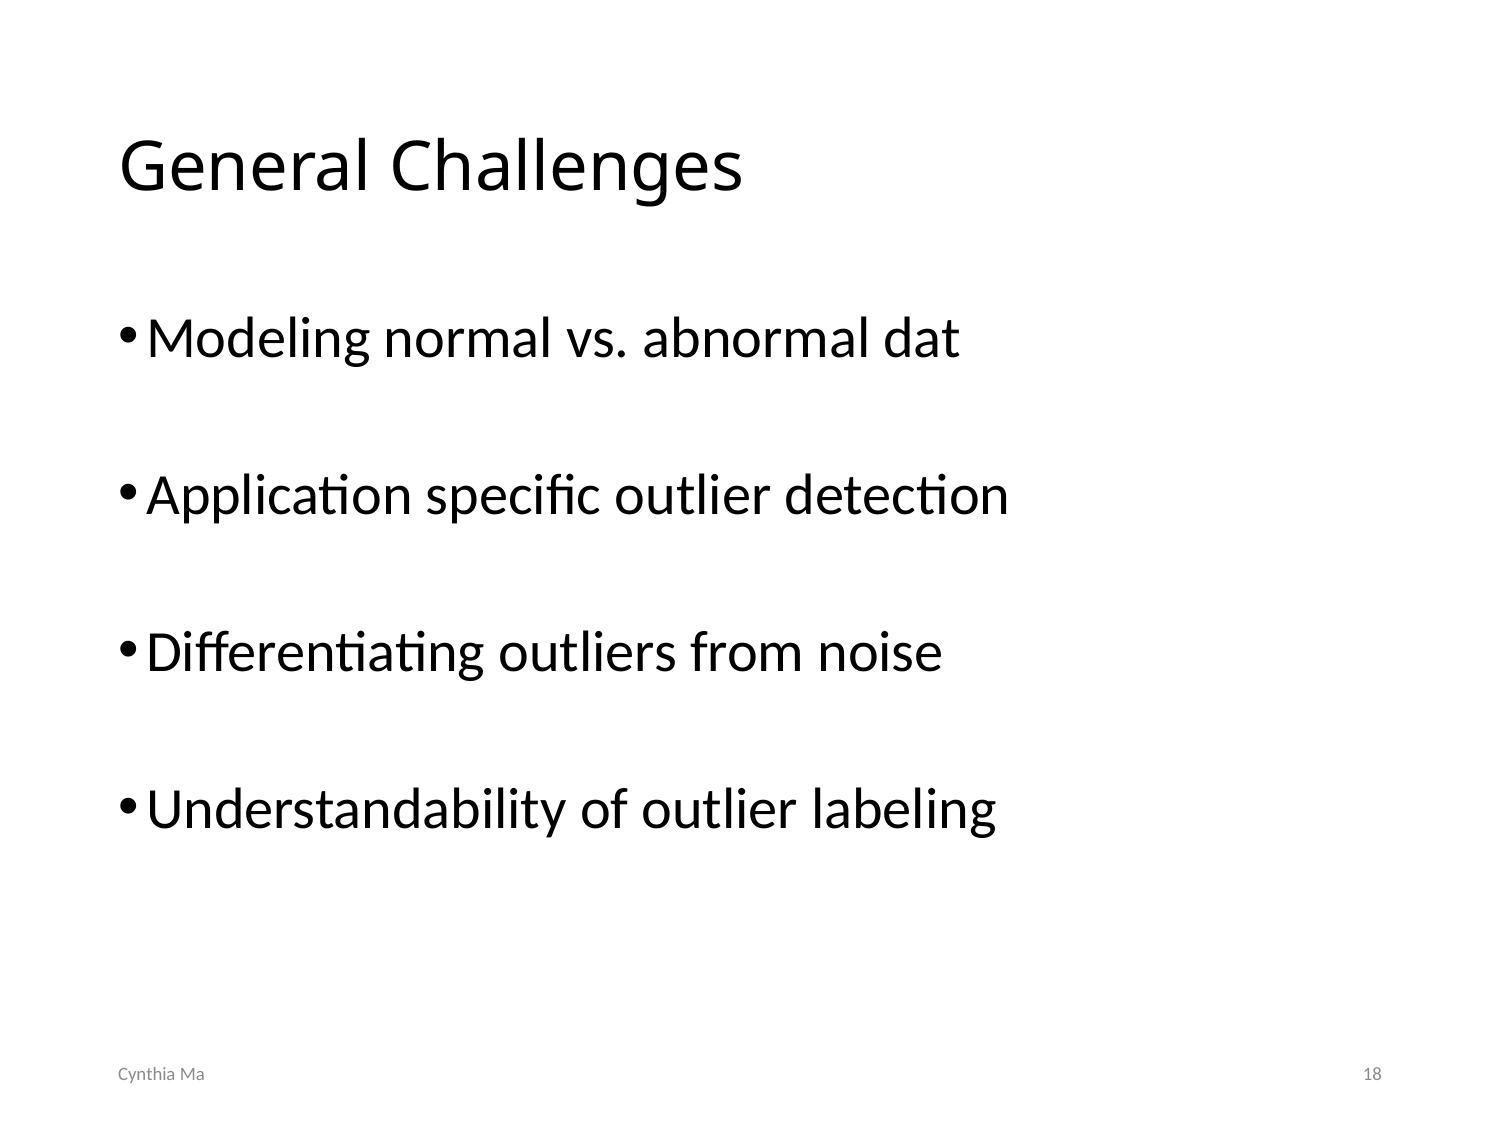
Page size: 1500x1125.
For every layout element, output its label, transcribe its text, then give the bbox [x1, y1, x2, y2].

slide_number Cynthia Ma [103, 1042, 441, 1103]
title General Challenges [103, 59, 1397, 278]
list Modeling normal vs. abnormal dat Application specific outlier detection Differentiating outliers from noise Understandability of outlier labeling [103, 299, 1397, 1014]
slide_number 18 [1059, 1042, 1397, 1103]
